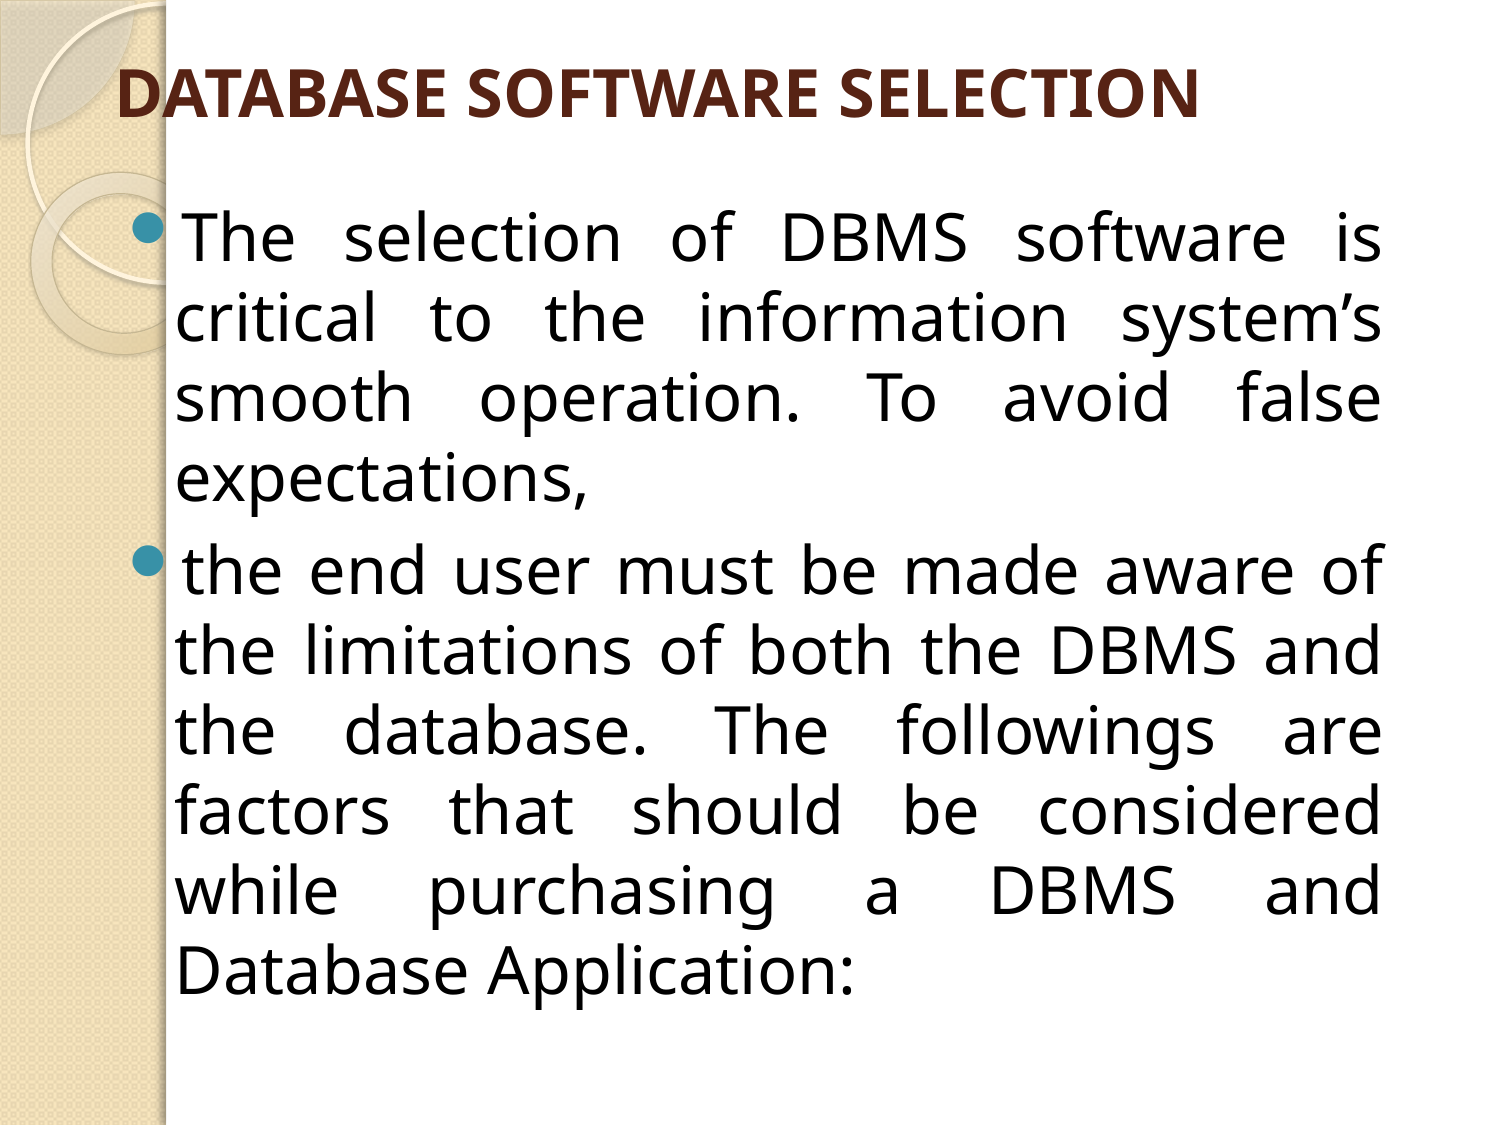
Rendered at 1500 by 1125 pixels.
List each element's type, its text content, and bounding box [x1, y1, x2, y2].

title DATABASE SOFTWARE SELECTION [99, 37, 1400, 145]
list The selection of DBMS software is critical to the information system’s smooth operation. To avoid false expectations, the end user must be made aware of the limitations of both the DBMS and the database. The followings are factors that should be considered while purchasing a DBMS and Database Application: [99, 187, 1400, 1038]
